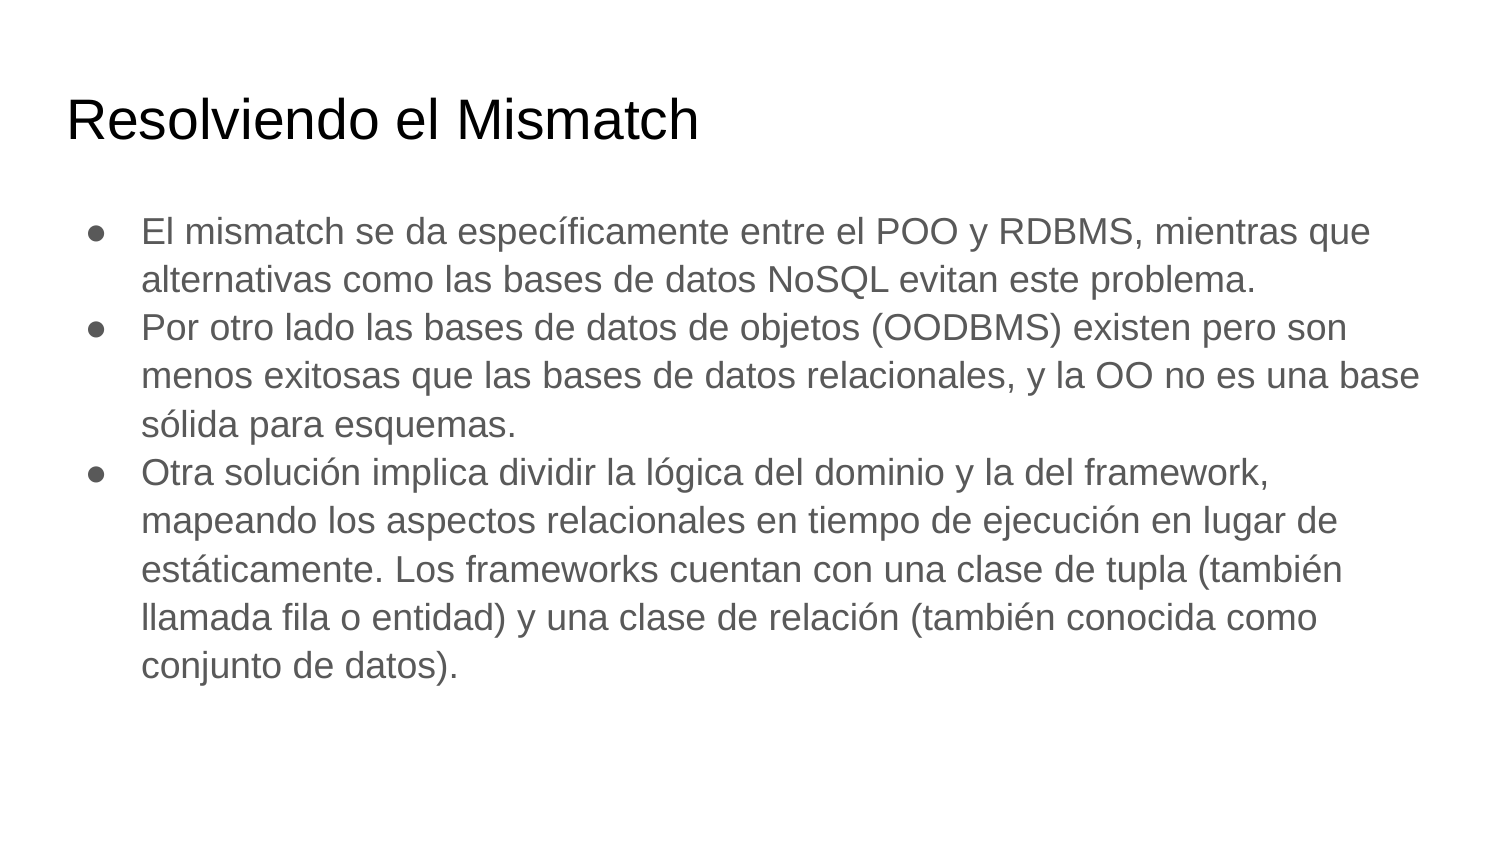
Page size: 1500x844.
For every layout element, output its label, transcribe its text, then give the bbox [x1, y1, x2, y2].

list El mismatch se da específicamente entre el POO y RDBMS, mientras que alternativas como las bases de datos NoSQL evitan este problema. Por otro lado las bases de datos de objetos (OODBMS) existen pero son menos exitosas que las bases de datos relacionales, y la OO no es una base sólida para esquemas. Otra solución implica dividir la lógica del dominio y la del framework, mapeando los aspectos relacionales en tiempo de ejecución en lugar de estáticamente. Los frameworks cuentan con una clase de tupla (también llamada fila o entidad) y una clase de relación (también conocida como conjunto de datos). [51, 189, 1449, 750]
title Resolviendo el Mismatch [51, 72, 1449, 167]
